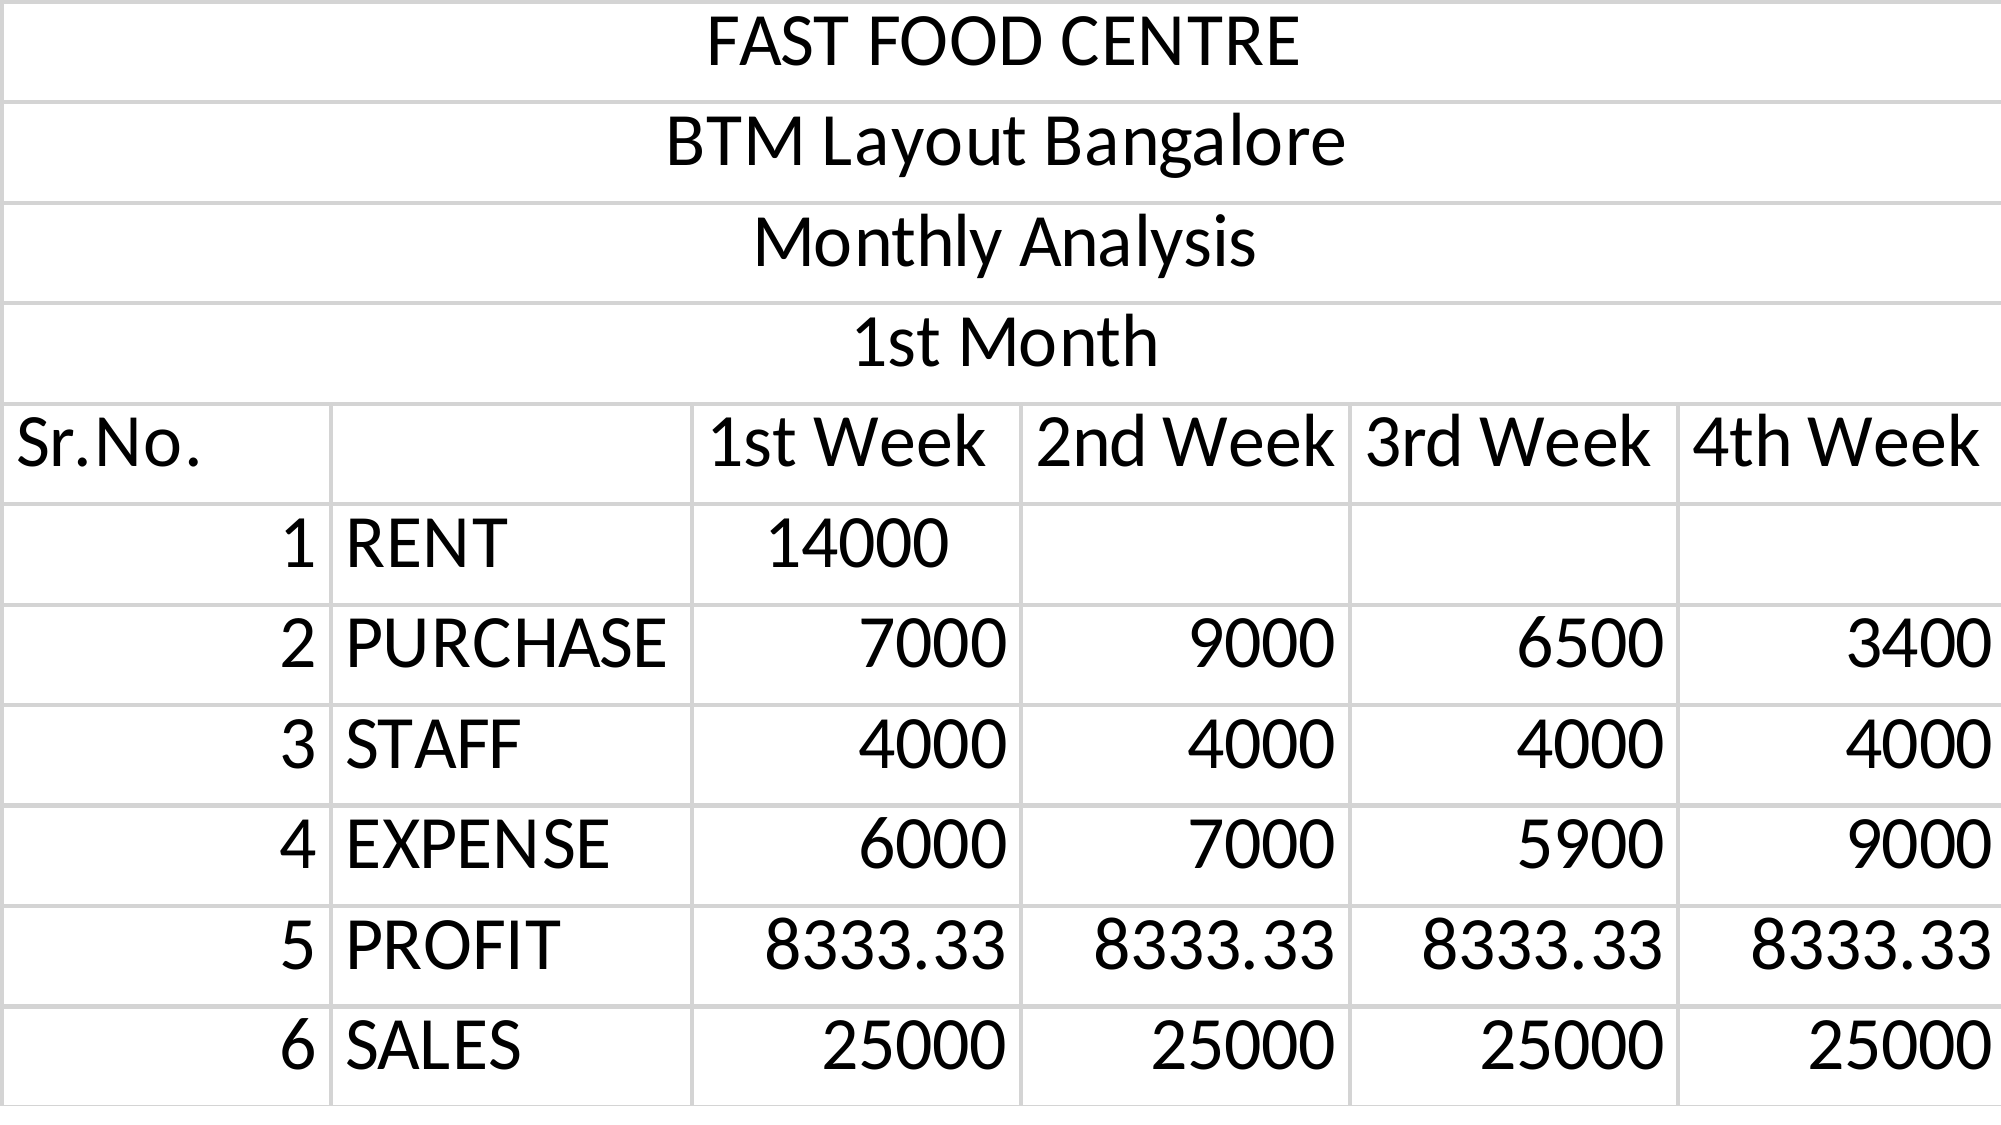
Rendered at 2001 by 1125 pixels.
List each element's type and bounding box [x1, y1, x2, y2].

text_box [0, 0, 2000, 1110]
